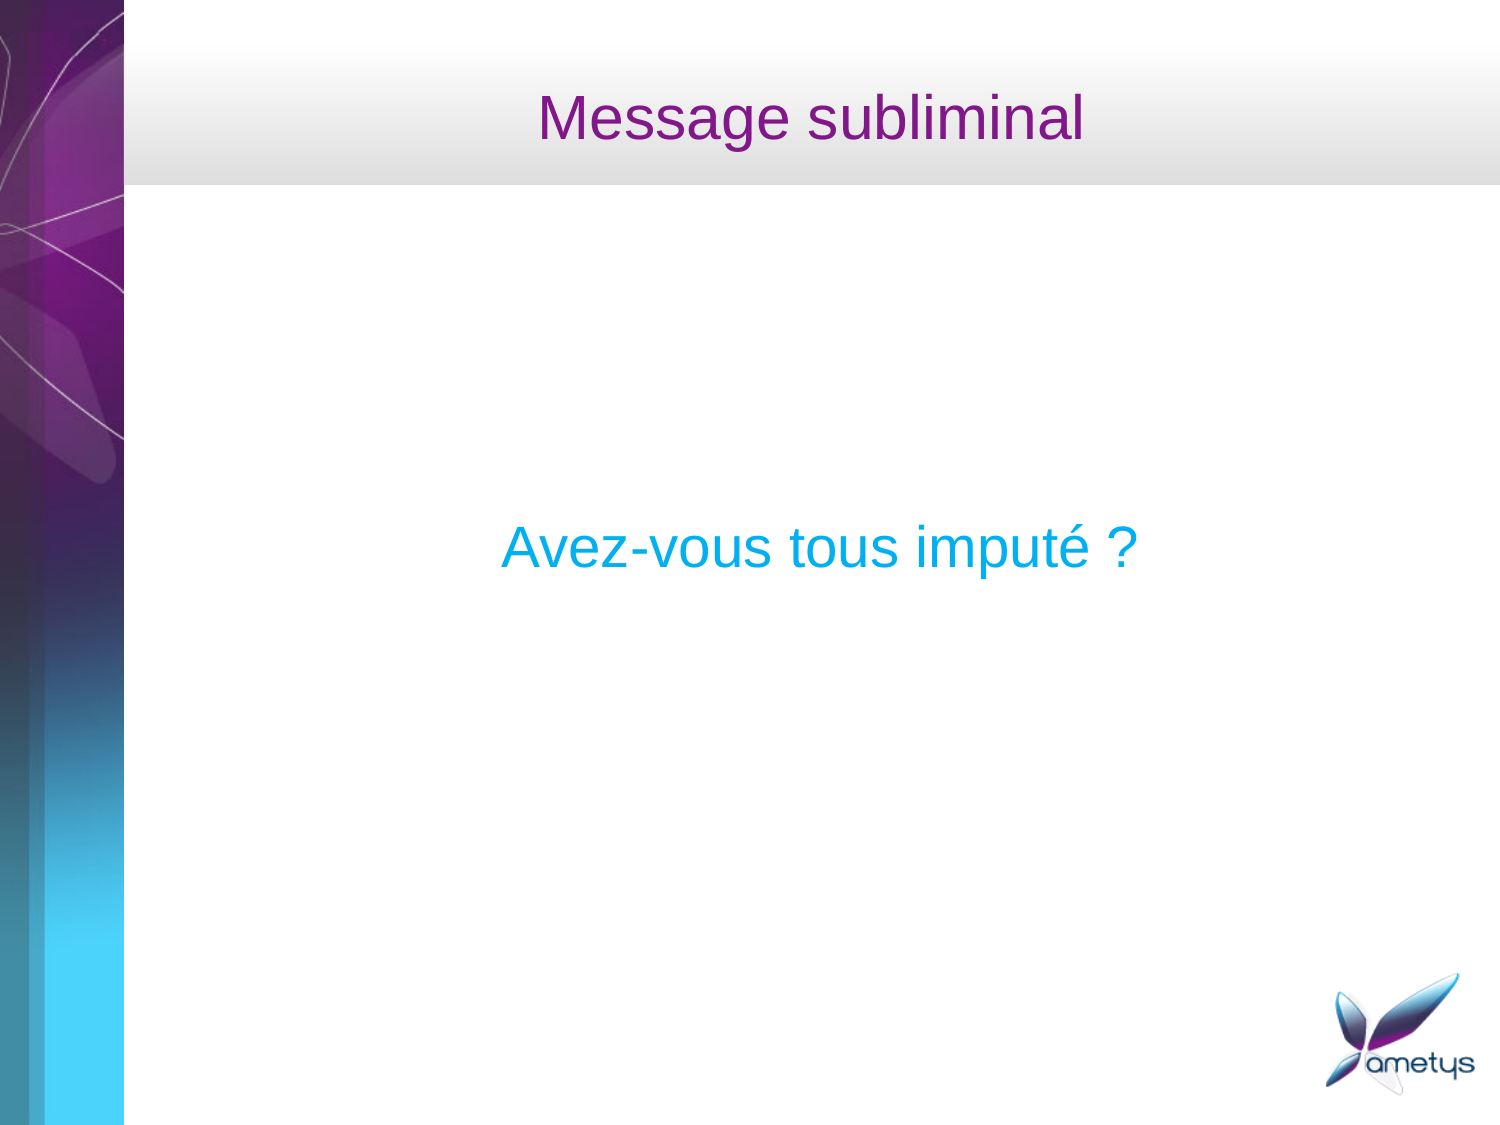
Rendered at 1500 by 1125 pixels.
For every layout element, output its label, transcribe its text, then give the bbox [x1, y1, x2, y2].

picture [1316, 967, 1484, 1106]
title Message subliminal [123, 44, 1500, 185]
list Avez-vous tous imputé ? [194, 256, 1448, 1000]
picture [0, 0, 124, 1125]
